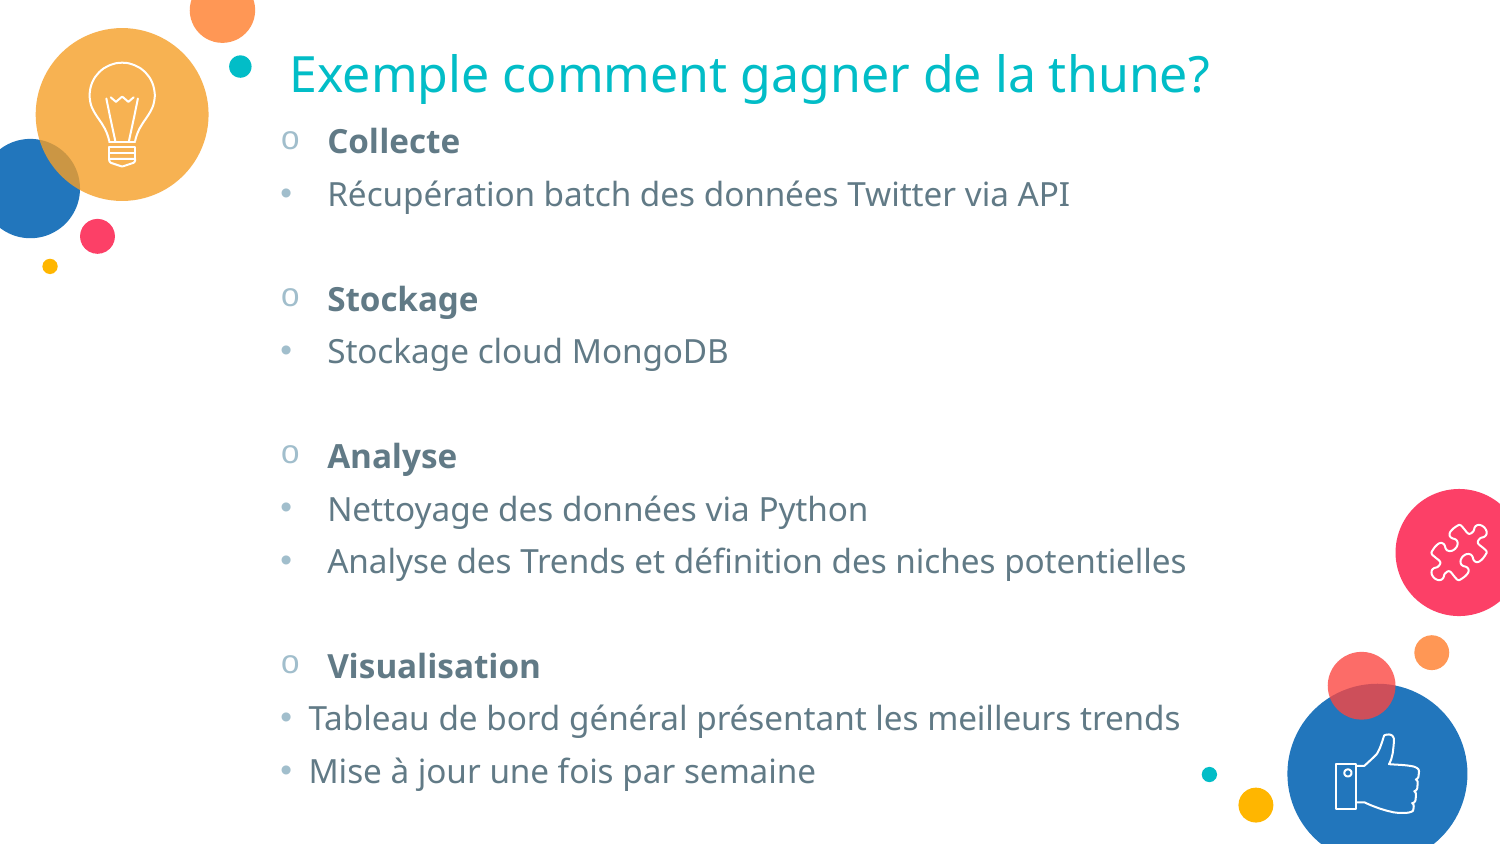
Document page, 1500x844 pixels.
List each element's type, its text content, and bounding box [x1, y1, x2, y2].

text_box Exemple comment gagner de la thune? [246, 31, 1254, 105]
text_box Collecte Récupération batch des données Twitter via API Stockage Stockage cloud MongoDB Analyse Nettoyage des données via Python Analyse des Trends et définition des niches potentielles Visualisation Tableau de bord général présentant les meilleurs trends Mise à jour une fois par semaine [246, 105, 1280, 804]
